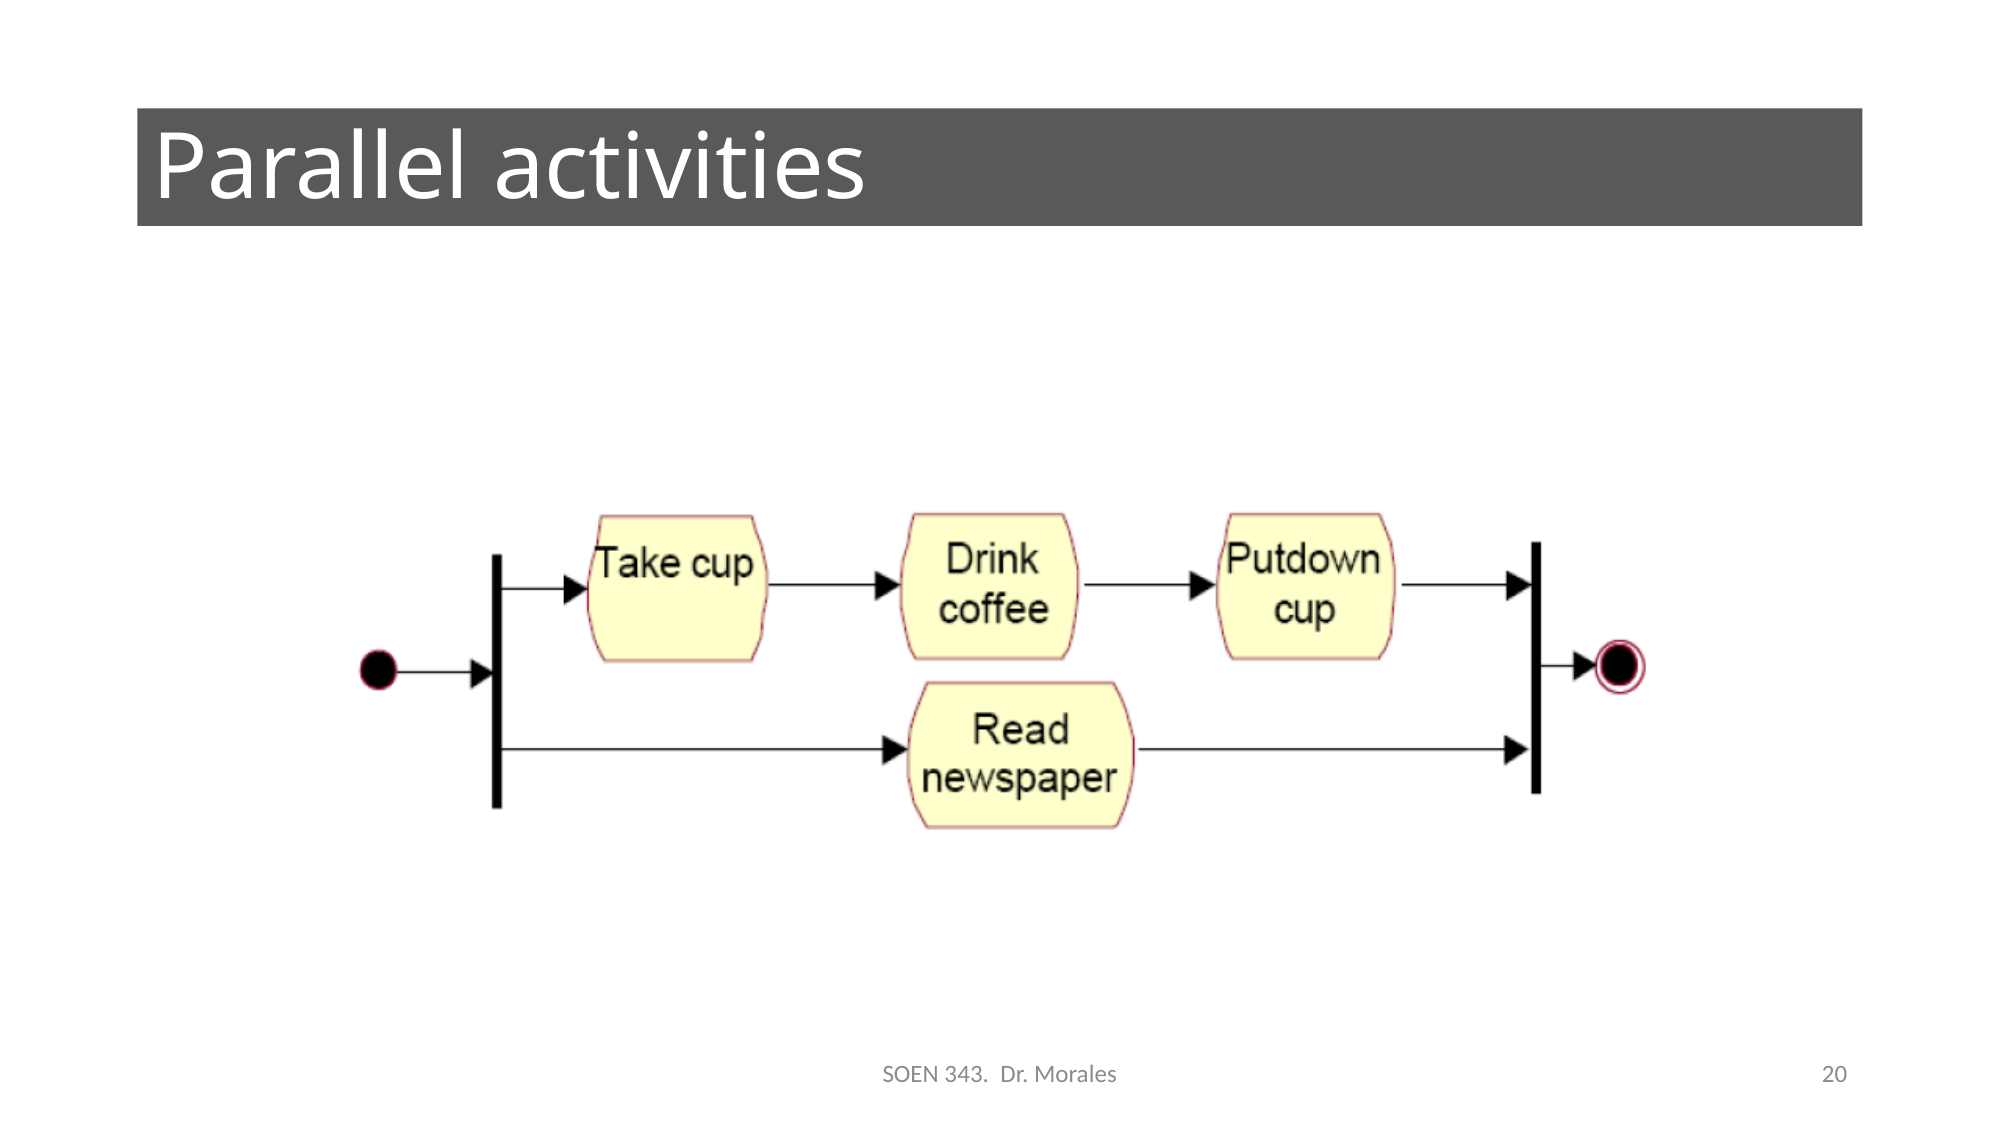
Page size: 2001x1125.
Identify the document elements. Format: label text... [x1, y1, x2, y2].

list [342, 471, 1658, 841]
title Parallel activities [137, 59, 1863, 278]
footer SOEN 343. Dr. Morales [662, 1042, 1338, 1103]
slide_number 20 [1412, 1042, 1863, 1103]
